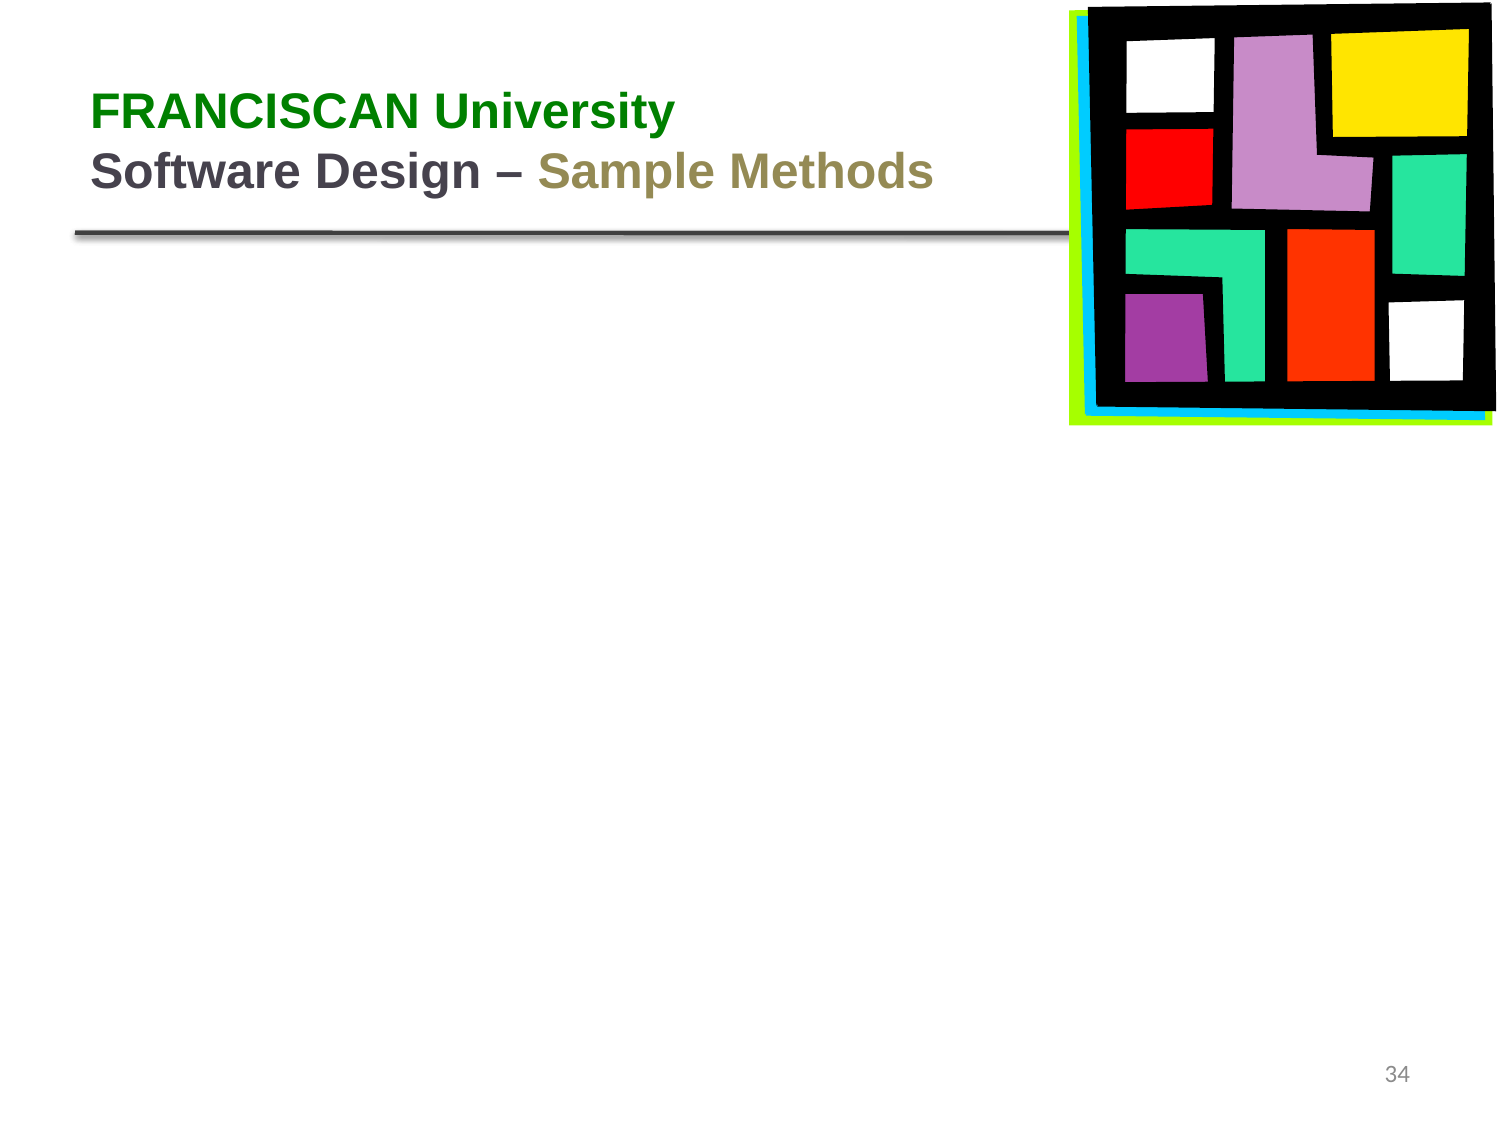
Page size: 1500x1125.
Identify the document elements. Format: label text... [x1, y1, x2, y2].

title FRANCISCAN University Software Design – Sample Methods [74, 44, 1063, 233]
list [1068, 0, 1500, 430]
slide_number 34 [1074, 1042, 1425, 1103]
